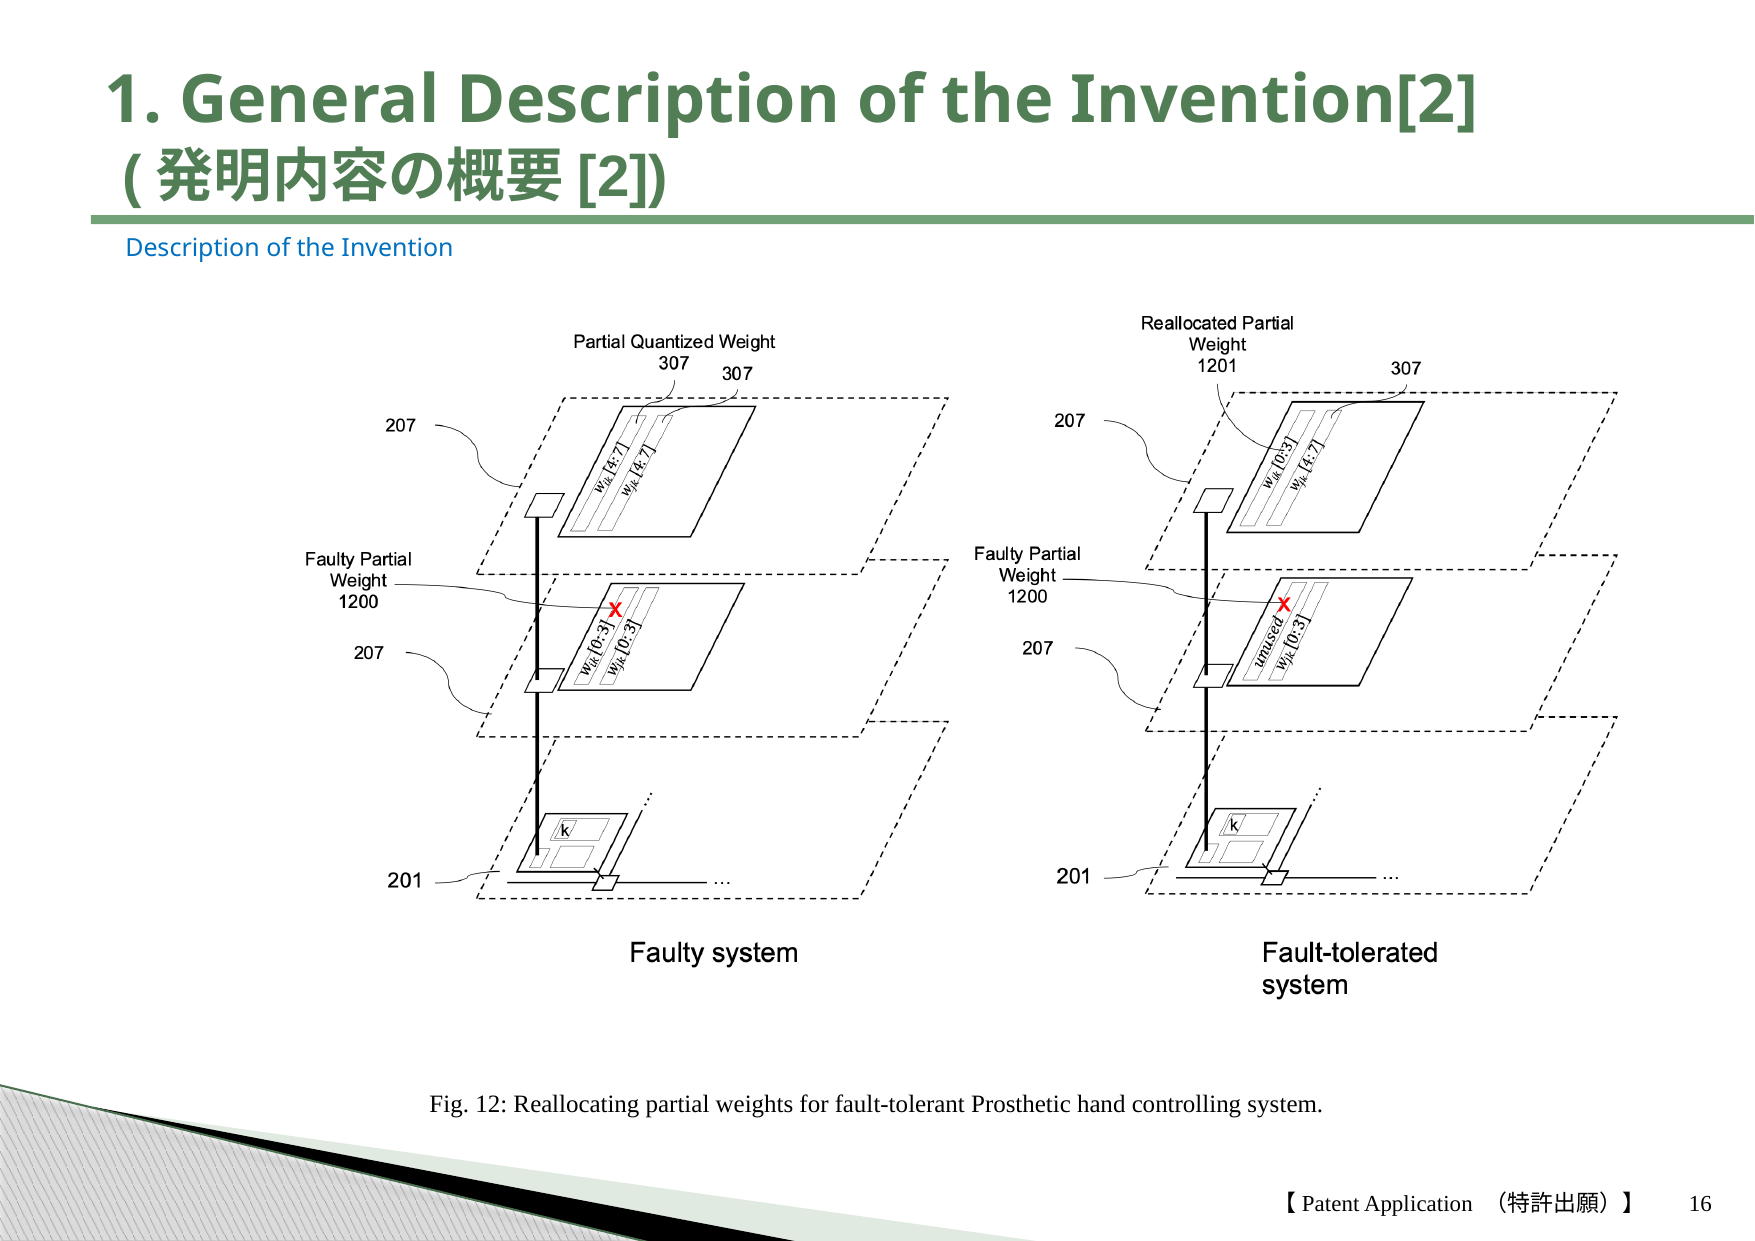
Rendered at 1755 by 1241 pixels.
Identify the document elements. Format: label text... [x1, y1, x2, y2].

subtitle (発明内容の概要[2]) [113, 137, 1755, 214]
picture [287, 303, 1619, 1018]
slide_number 16 [1663, 1158, 1729, 1225]
footer 【Patent Application （特許出願）】 [1211, 1158, 1663, 1225]
title 1. General Description of the Invention[2] [87, 49, 1755, 137]
list Description of the Invention [87, 222, 1667, 945]
text_box Fig. 12: Reallocating partial weights for fault-tolerant Prosthetic hand controlling system. [414, 1079, 1340, 1125]
